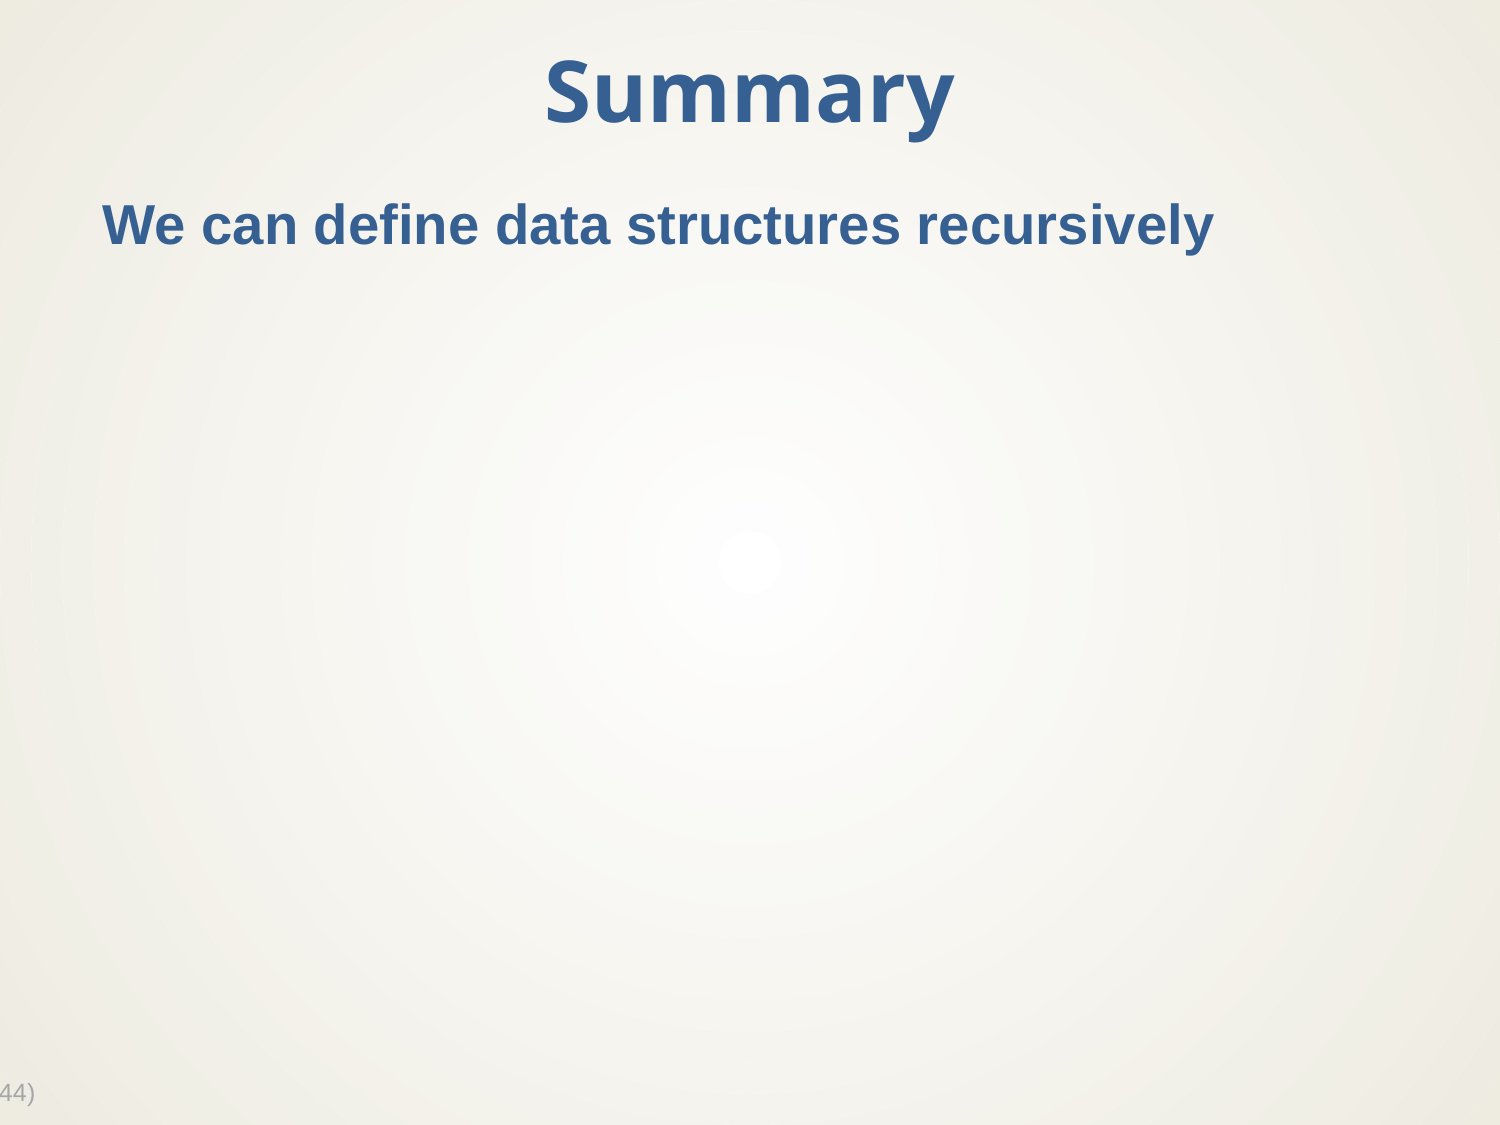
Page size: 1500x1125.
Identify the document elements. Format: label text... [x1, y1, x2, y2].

title Summary [0, 24, 1500, 166]
list We can define data structures recursively [56, 187, 1444, 1036]
